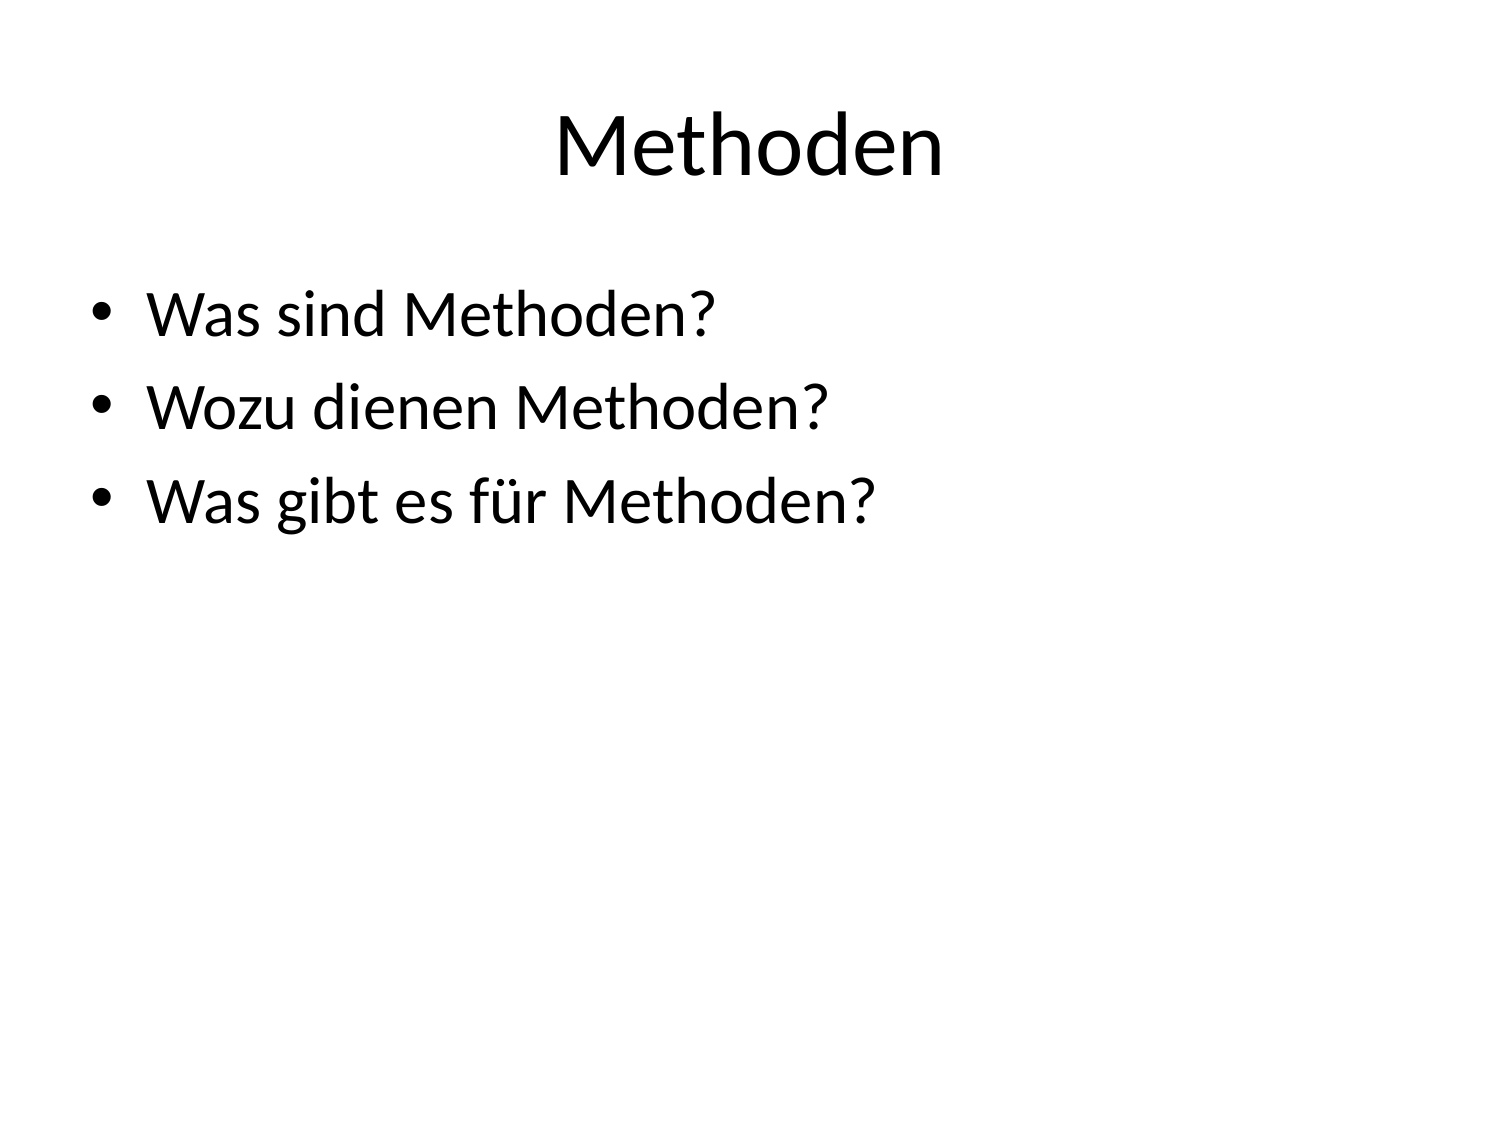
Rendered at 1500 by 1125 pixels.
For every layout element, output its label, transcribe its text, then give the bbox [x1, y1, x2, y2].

list Was sind Methoden? Wozu dienen Methoden? Was gibt es für Methoden? [75, 262, 1425, 1005]
title Methoden [75, 45, 1425, 233]
